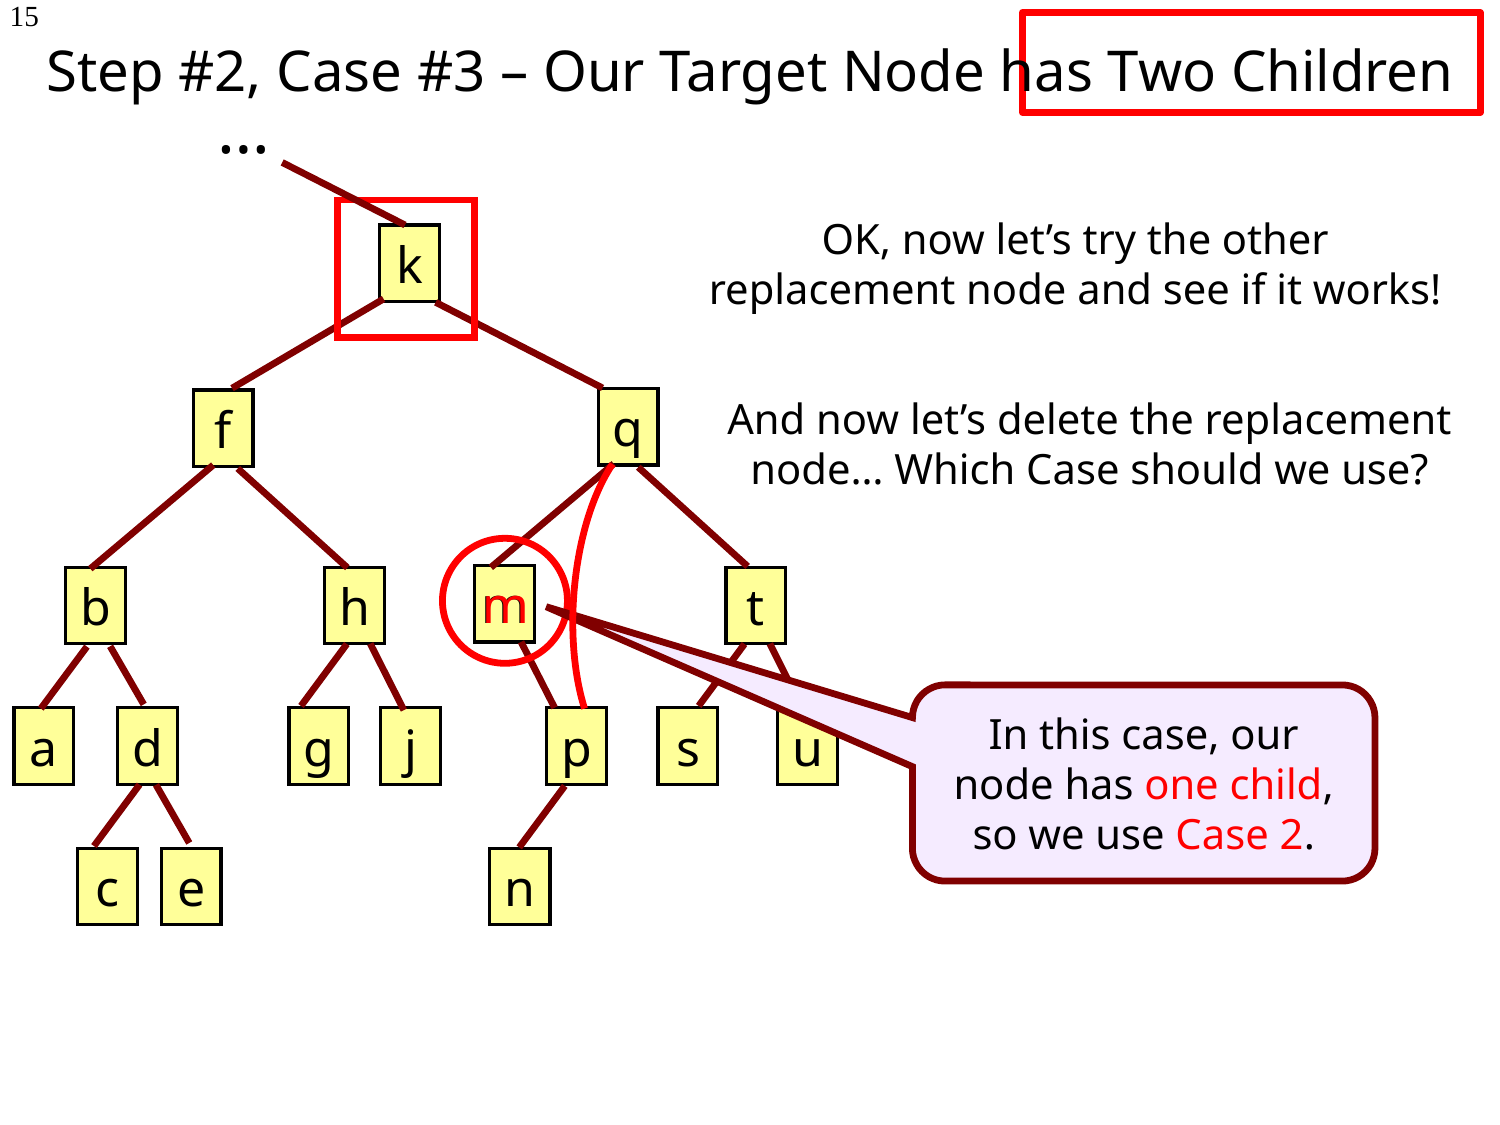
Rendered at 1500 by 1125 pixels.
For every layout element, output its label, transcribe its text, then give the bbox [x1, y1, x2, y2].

text_box And now let’s delete the replacement node… Which Case should we use? [702, 385, 1477, 501]
text_box u [777, 708, 838, 785]
text_box [337, 199, 475, 338]
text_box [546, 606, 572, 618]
text_box [572, 464, 649, 709]
text_box a [13, 707, 74, 785]
text_box c [77, 848, 138, 925]
text_box d [117, 707, 178, 785]
text_box Step #2, Case #3 – Our Target Node has Two Children [0, 0, 1500, 163]
text_box [442, 538, 568, 664]
text_box n [489, 848, 550, 925]
text_box g [289, 707, 349, 785]
text_box … [203, 163, 286, 174]
text_box e [161, 848, 221, 925]
text_box t [725, 567, 786, 644]
text_box s [657, 707, 718, 785]
text_box q [598, 388, 658, 466]
text_box m [467, 566, 545, 641]
text_box b [65, 567, 126, 644]
text_box In this case, our node has one child, so we use Case 2. [625, 632, 1375, 882]
text_box f [193, 390, 253, 467]
text_box h [324, 567, 385, 644]
text_box p [546, 707, 607, 785]
text_box OK, now let’s try the other replacement node and see if it works! [687, 205, 1463, 320]
text_box j [380, 707, 441, 785]
